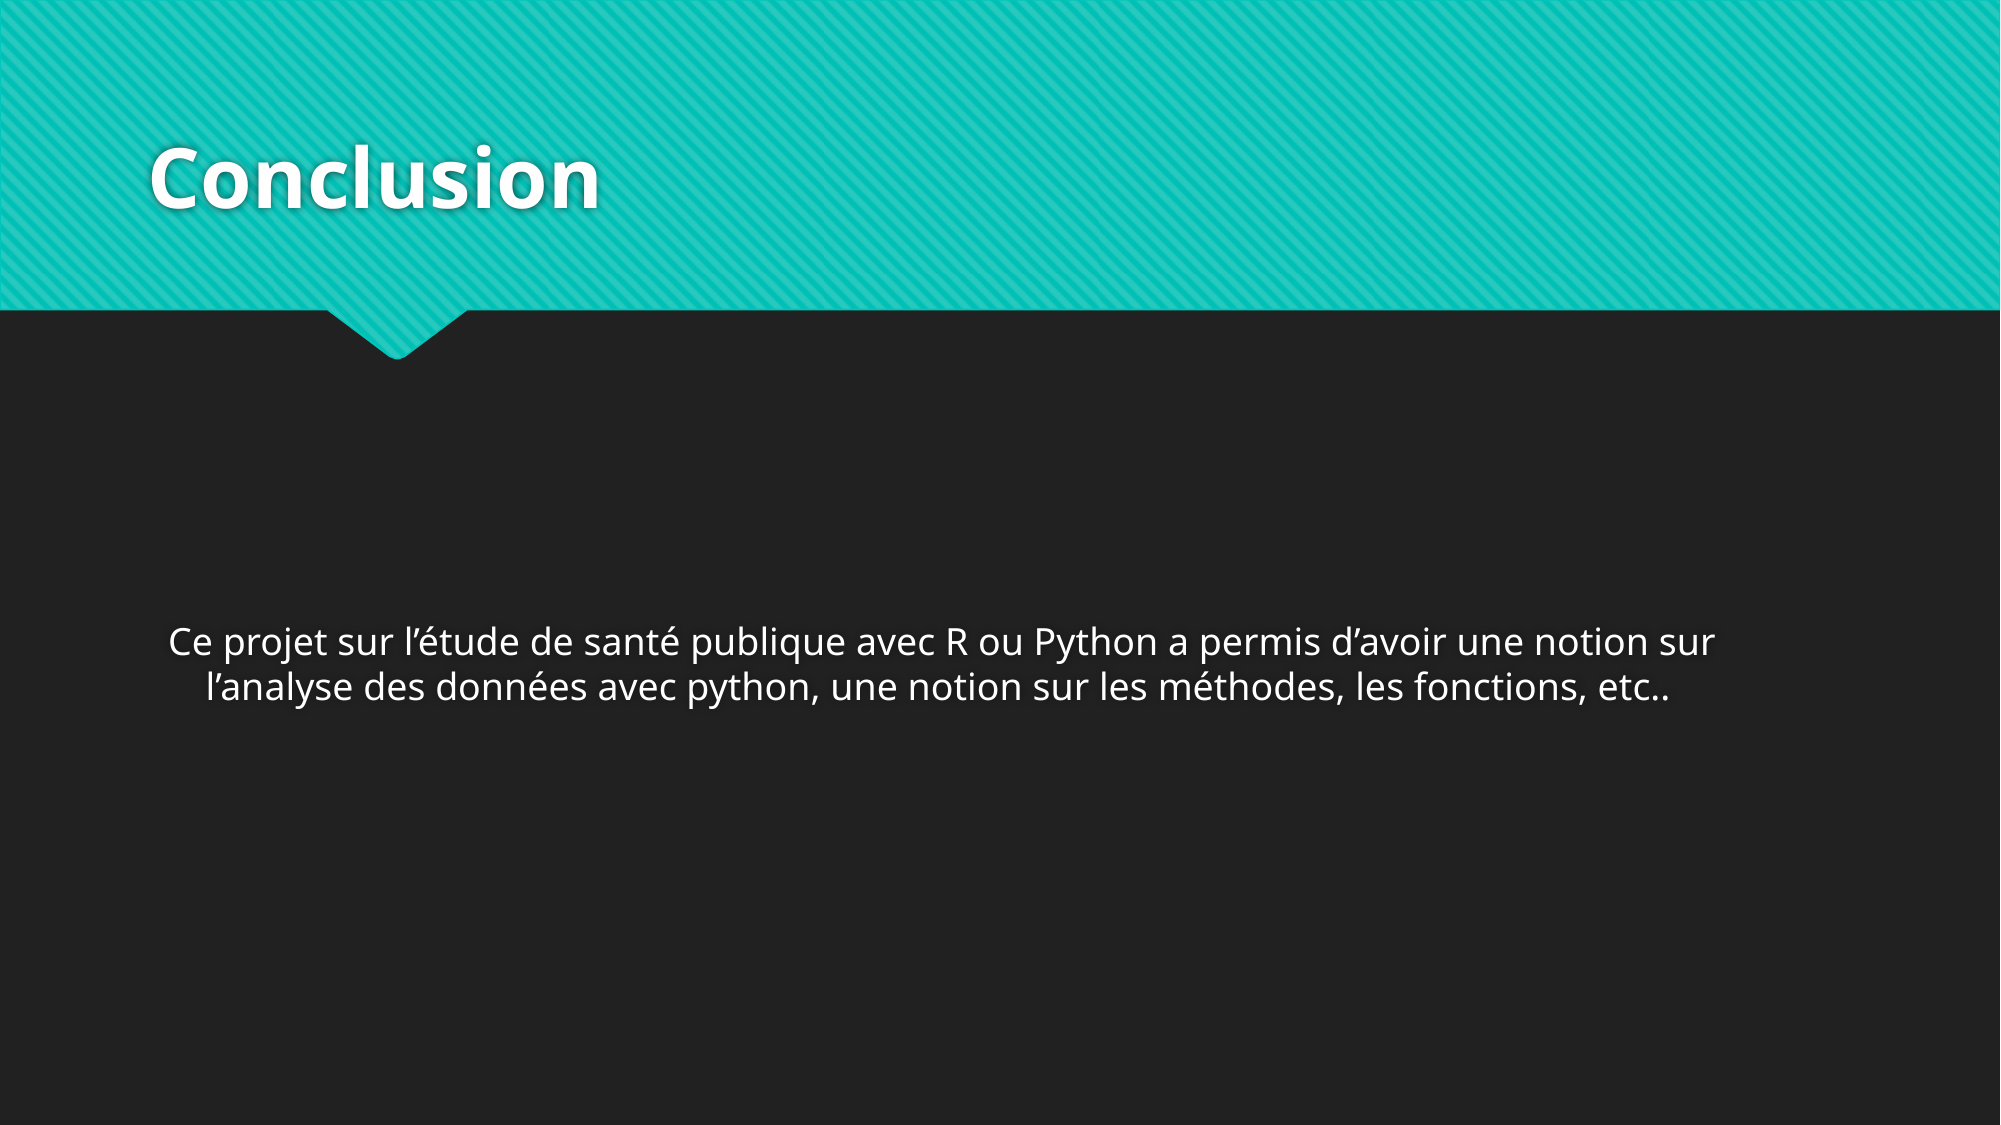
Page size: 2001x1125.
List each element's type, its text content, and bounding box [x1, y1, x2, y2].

list Ce projet sur l’étude de santé publique avec R ou Python a permis d’avoir une notion sur l’analyse des données avec python, une notion sur les méthodes, les fonctions, etc.. [134, 364, 1866, 962]
picture [1, 1, 1999, 357]
title Conclusion [132, 73, 1868, 233]
